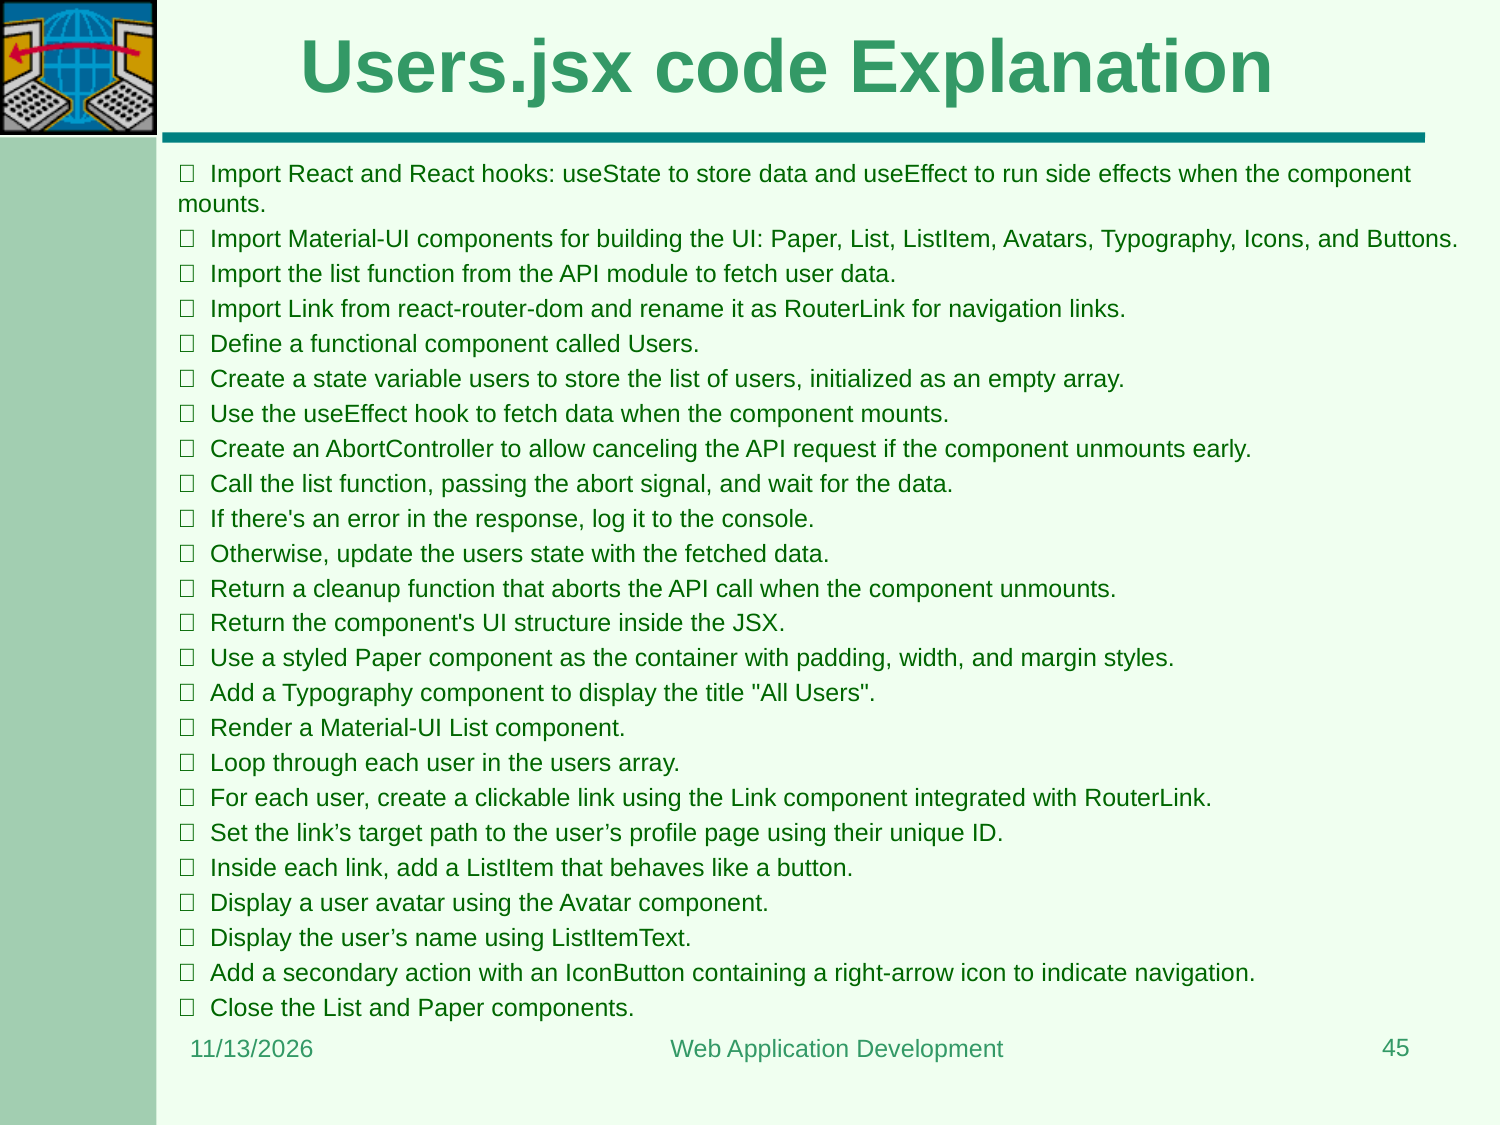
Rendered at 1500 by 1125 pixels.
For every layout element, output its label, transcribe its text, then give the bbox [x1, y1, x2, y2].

slide_number 45 [1237, 1024, 1426, 1103]
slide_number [174, 1024, 438, 1104]
footer Web Application Development [462, 1024, 1213, 1104]
title Users.jsx code Explanation [150, 0, 1425, 125]
picture [0, 0, 157, 135]
list  Import React and React hooks: useState to store data and useEffect to run side effects when the component mounts.  Import Material-UI components for building the UI: Paper, List, ListItem, Avatars, Typography, Icons, and Buttons.  Import the list function from the API module to fetch user data.  Import Link from react-router-dom and rename it as RouterLink for navigation links.  Define a functional component called Users.  Create a state variable users to store the list of users, initialized as an empty array.  Use the useEffect hook to fetch data when the component mounts.  Create an AbortController to allow canceling the API request if the component unmounts early.  Call the list function, passing the abort signal, and wait for the data.  If there's an error in the response, log it to the console.  Otherwise, update the users state with the fetched data.  Return a cleanup function that aborts the API call when the component unmounts.  Return the component's UI structure inside the JSX.  Use a styled Paper component as the container with padding, width, and margin styles.  Add a Typography component to display the title "All Users".  Render a Material-UI List component.  Loop through each user in the users array.  For each user, create a clickable link using the Link component integrated with RouterLink.  Set the link’s target path to the user’s profile page using their unique ID.  Inside each link, add a ListItem that behaves like a button.  Display a user avatar using the Avatar component.  Display the user’s name using ListItemText.  Add a secondary action with an IconButton containing a right-arrow icon to indicate navigation.  Close the List and Paper components. [162, 149, 1488, 1013]
